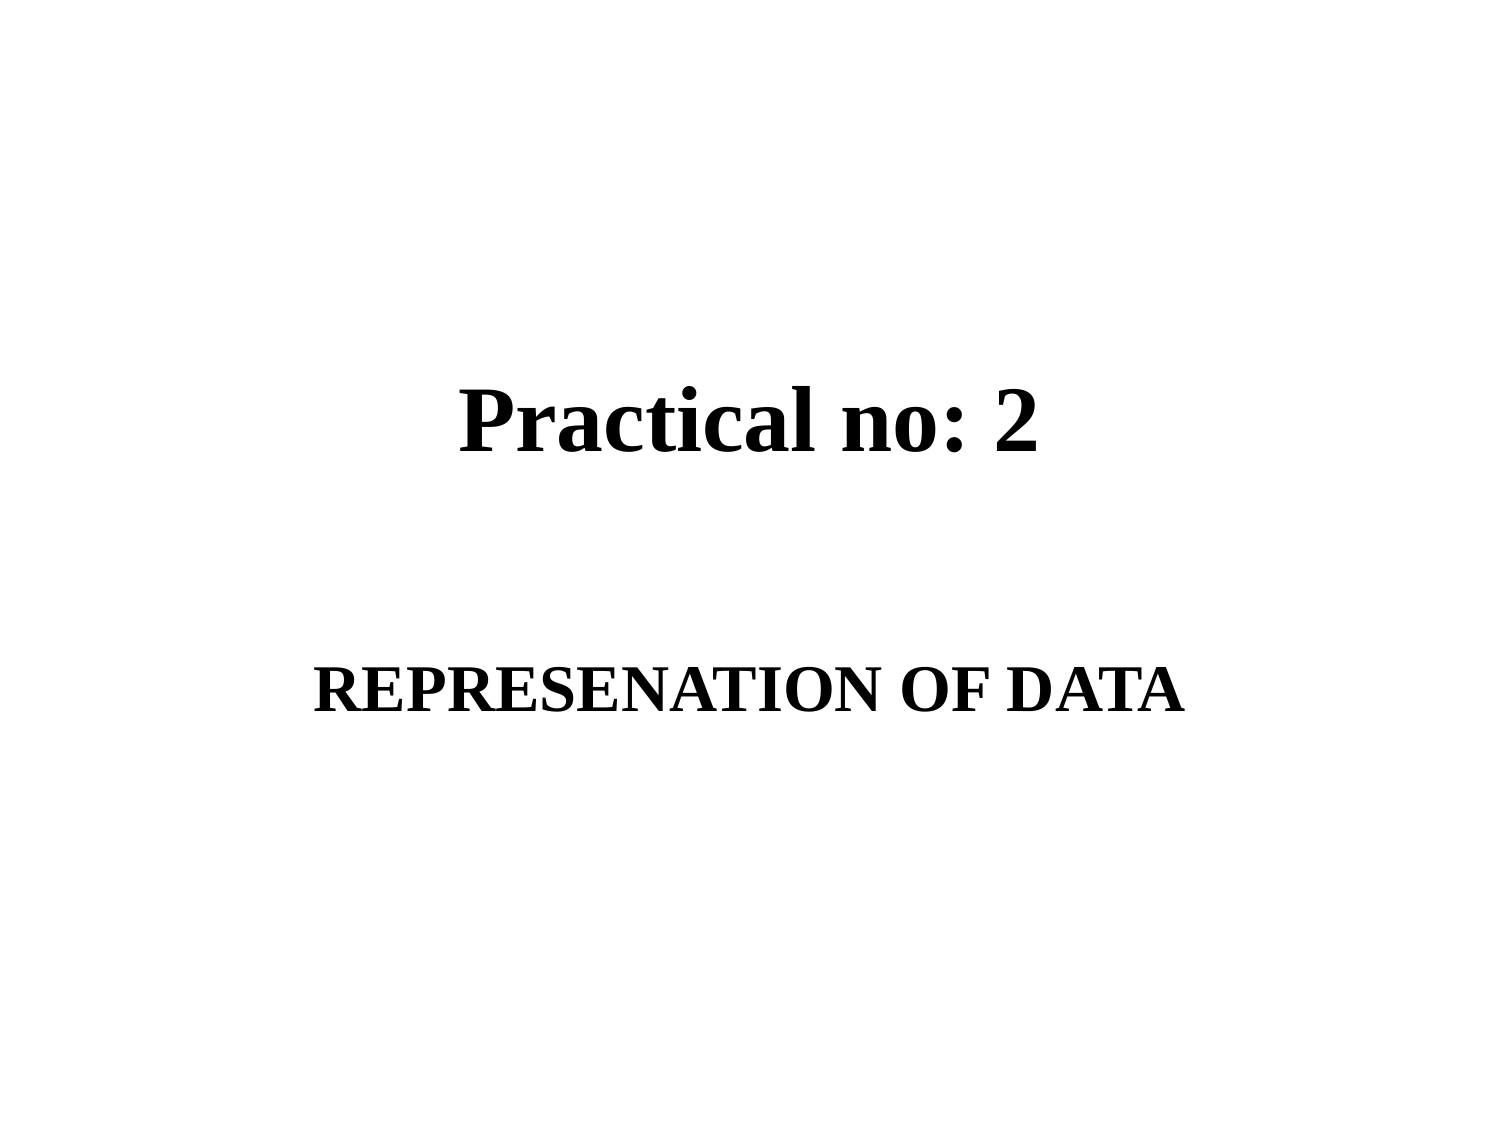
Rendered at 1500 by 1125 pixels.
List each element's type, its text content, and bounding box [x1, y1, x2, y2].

subtitle REPRESENATION OF DATA [225, 637, 1275, 925]
title Practical no: 2 [112, 349, 1388, 591]
